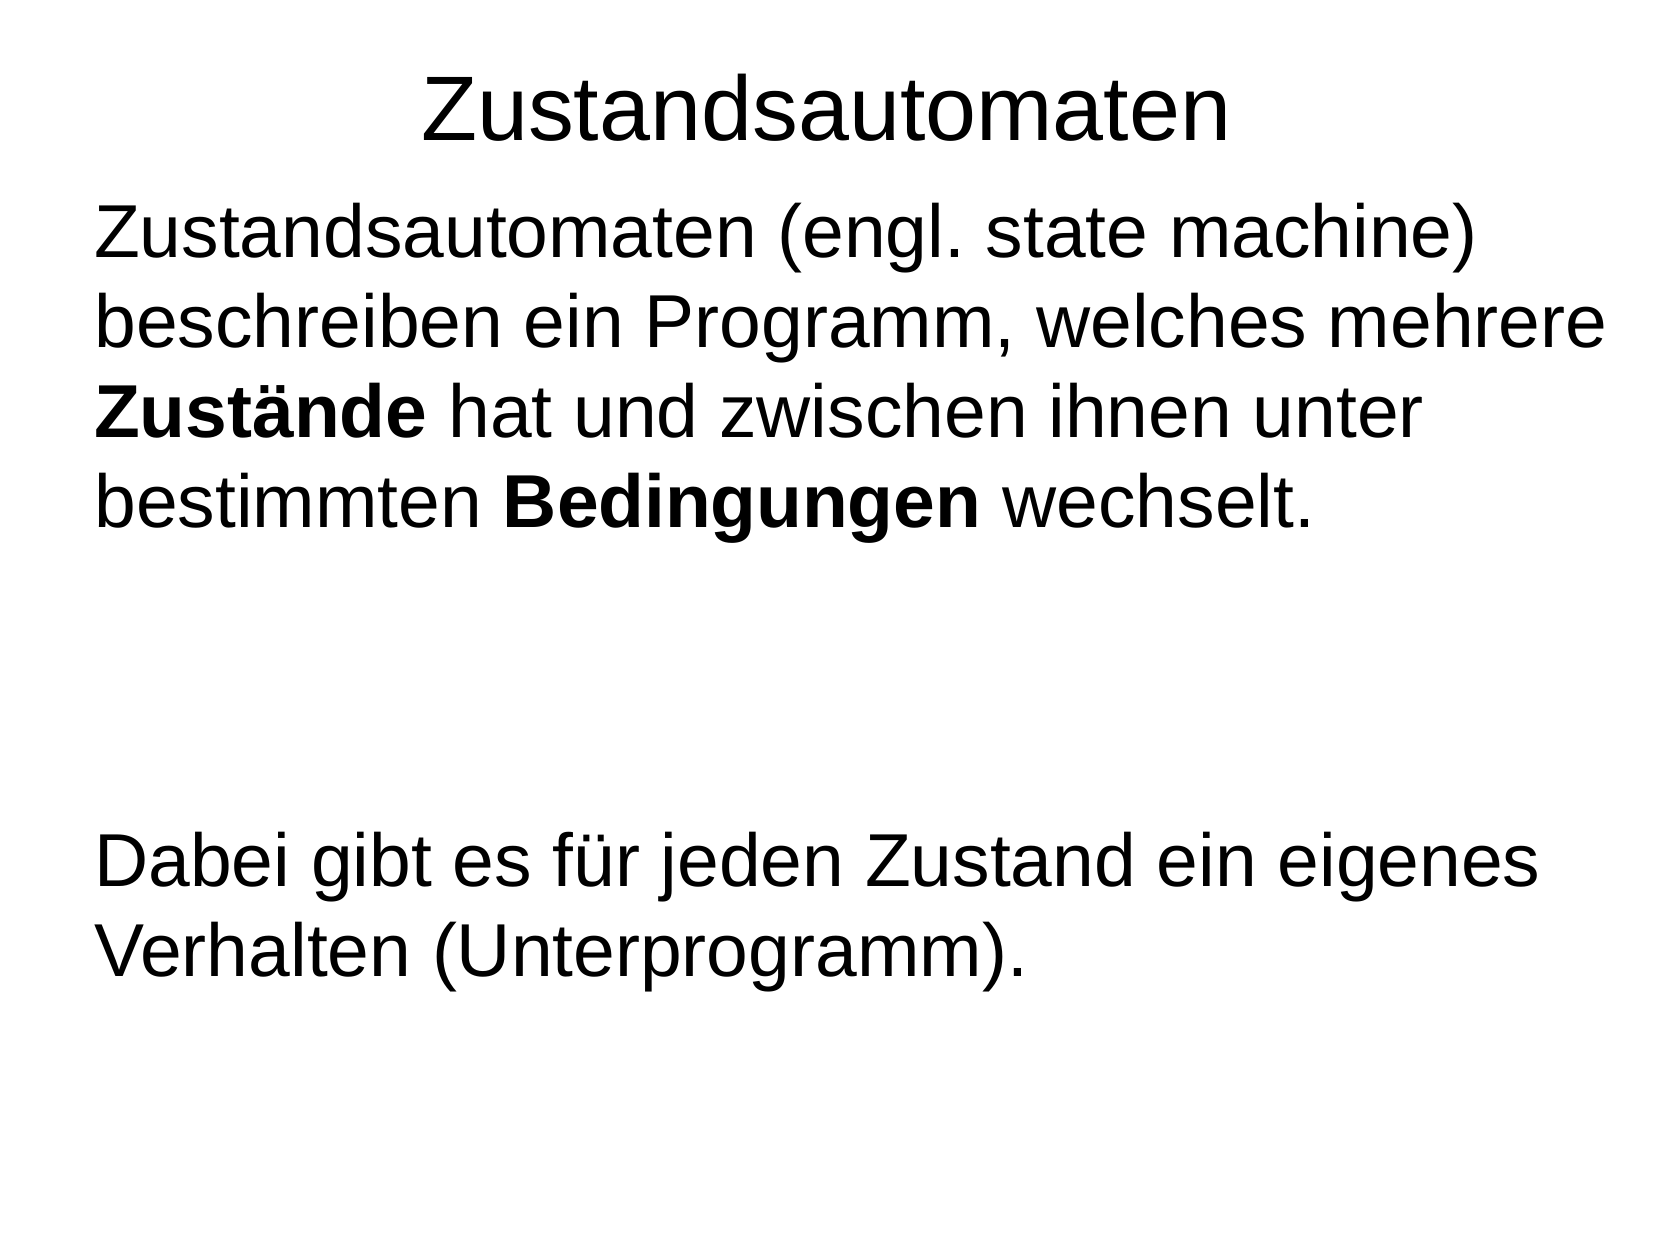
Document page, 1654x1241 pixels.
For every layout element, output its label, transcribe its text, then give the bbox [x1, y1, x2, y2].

text_box [25, 0, 1654, 768]
list Zustandsautomaten (engl. state machine) beschreiben ein Programm, welches mehrere Zustände hat und zwischen ihnen unter bestimmten Bedingungen wechselt. Dabei gibt es für jeden Zustand ein eigenes Verhalten (Unterprogramm). [23, 183, 1630, 1188]
